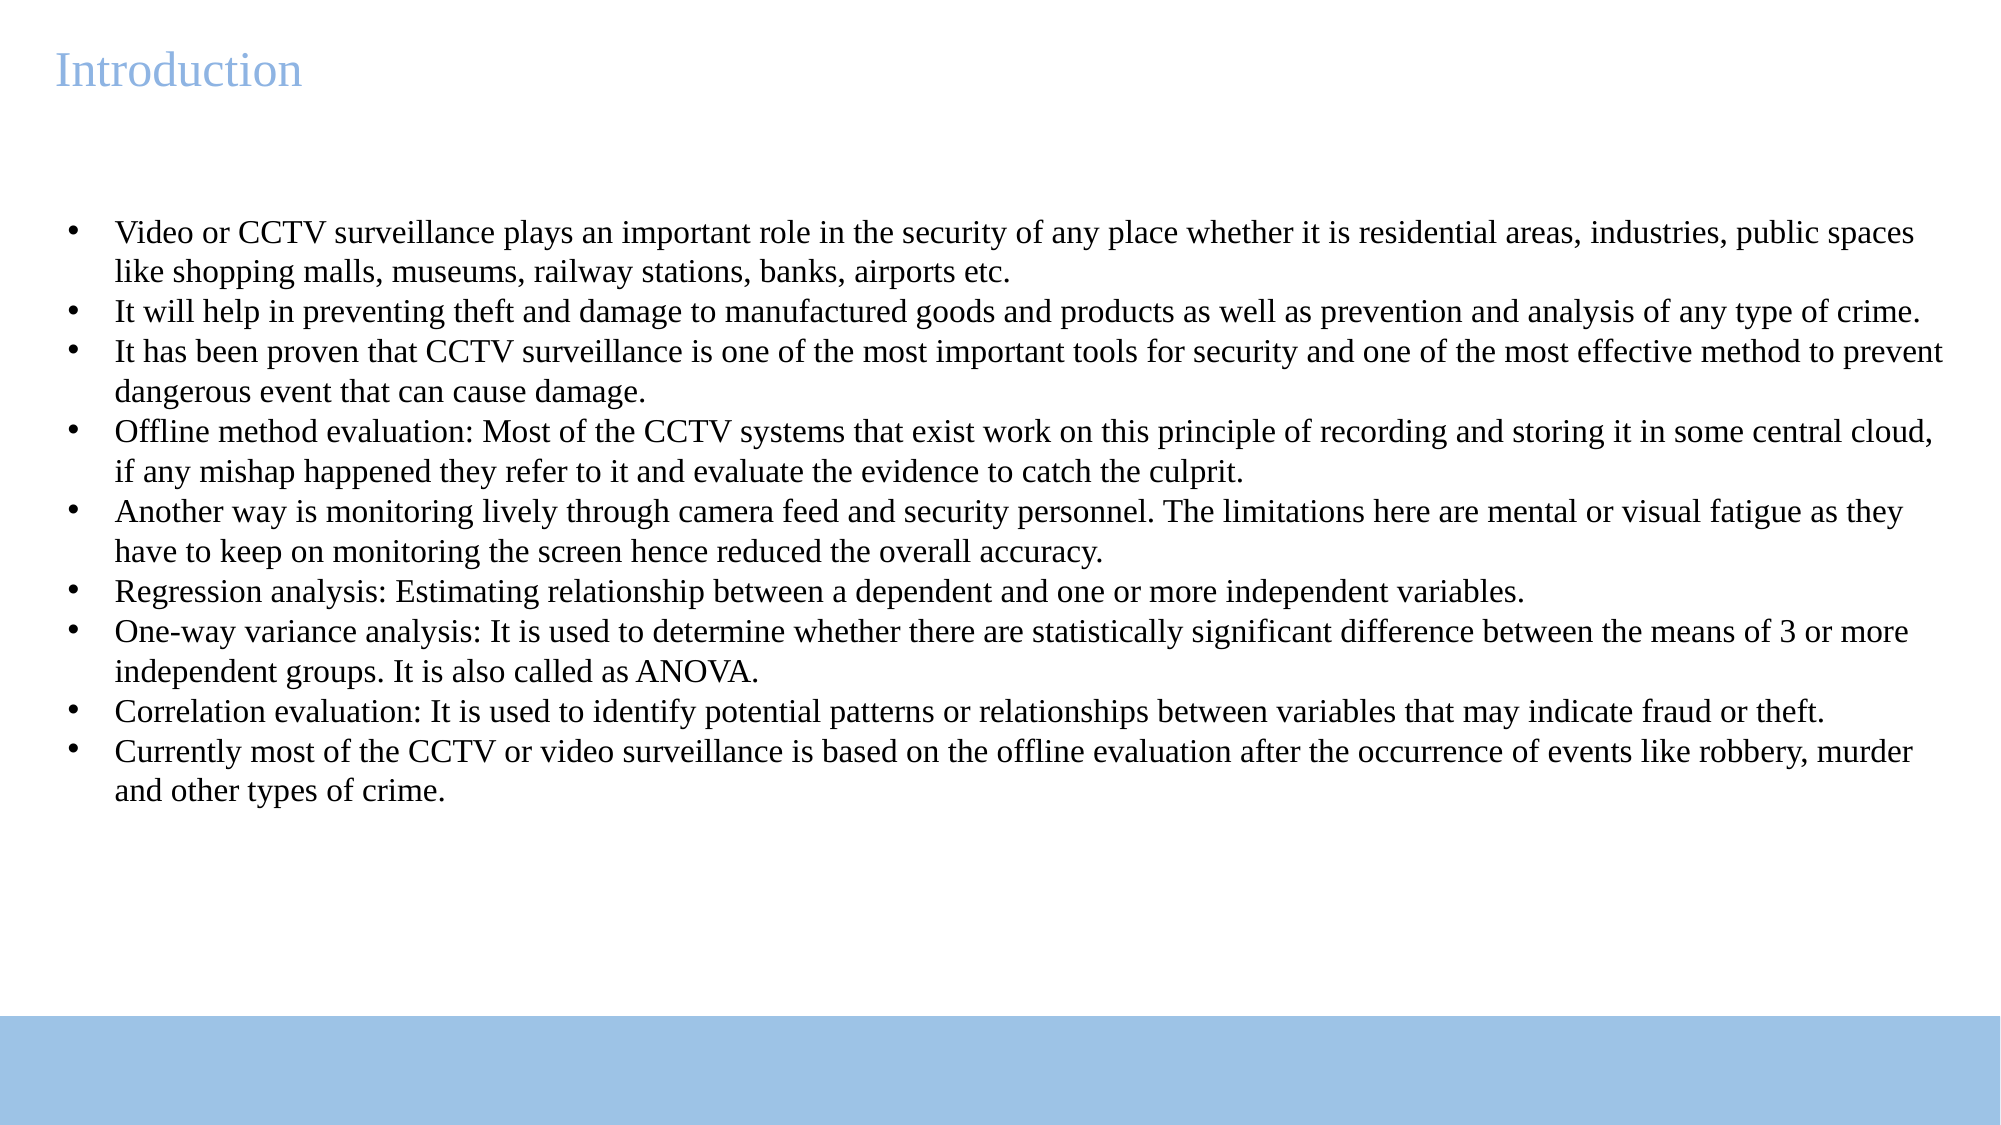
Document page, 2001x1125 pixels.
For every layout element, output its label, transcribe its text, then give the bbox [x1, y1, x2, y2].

text_box Introduction [52, 34, 582, 97]
text_box Video or CCTV surveillance plays an important role in the security of any place whether it is residential areas, industries, public spaces like shopping malls, museums, railway stations, banks, airports etc. It will help in preventing theft and damage to manufactured goods and products as well as prevention and analysis of any type of crime. It has been proven that CCTV surveillance is one of the most important tools for security and one of the most effective method to prevent dangerous event that can cause damage. Offline method evaluation: Most of the CCTV systems that exist work on this principle of recording and storing it in some central cloud, if any mishap happened they refer to it and evaluate the evidence to catch the culprit. Another way is monitoring lively through camera feed and security personnel. The limitations here are mental or visual fatigue as they have to keep on monitoring the screen hence reduced the overall accuracy. Regression analysis: Estimating relationship between a dependent and one or more independent variables. One-way variance analysis: It is used to determine whether there are statistically significant difference between the means of 3 or more independent groups. It is also called as ANOVA. Correlation evaluation: It is used to identify potential patterns or relationships between variables that may indicate fraud or theft. Currently most of the CCTV or video surveillance is based on the offline evaluation after the occurrence of events like robbery, murder and other types of crime. [52, 162, 1963, 816]
